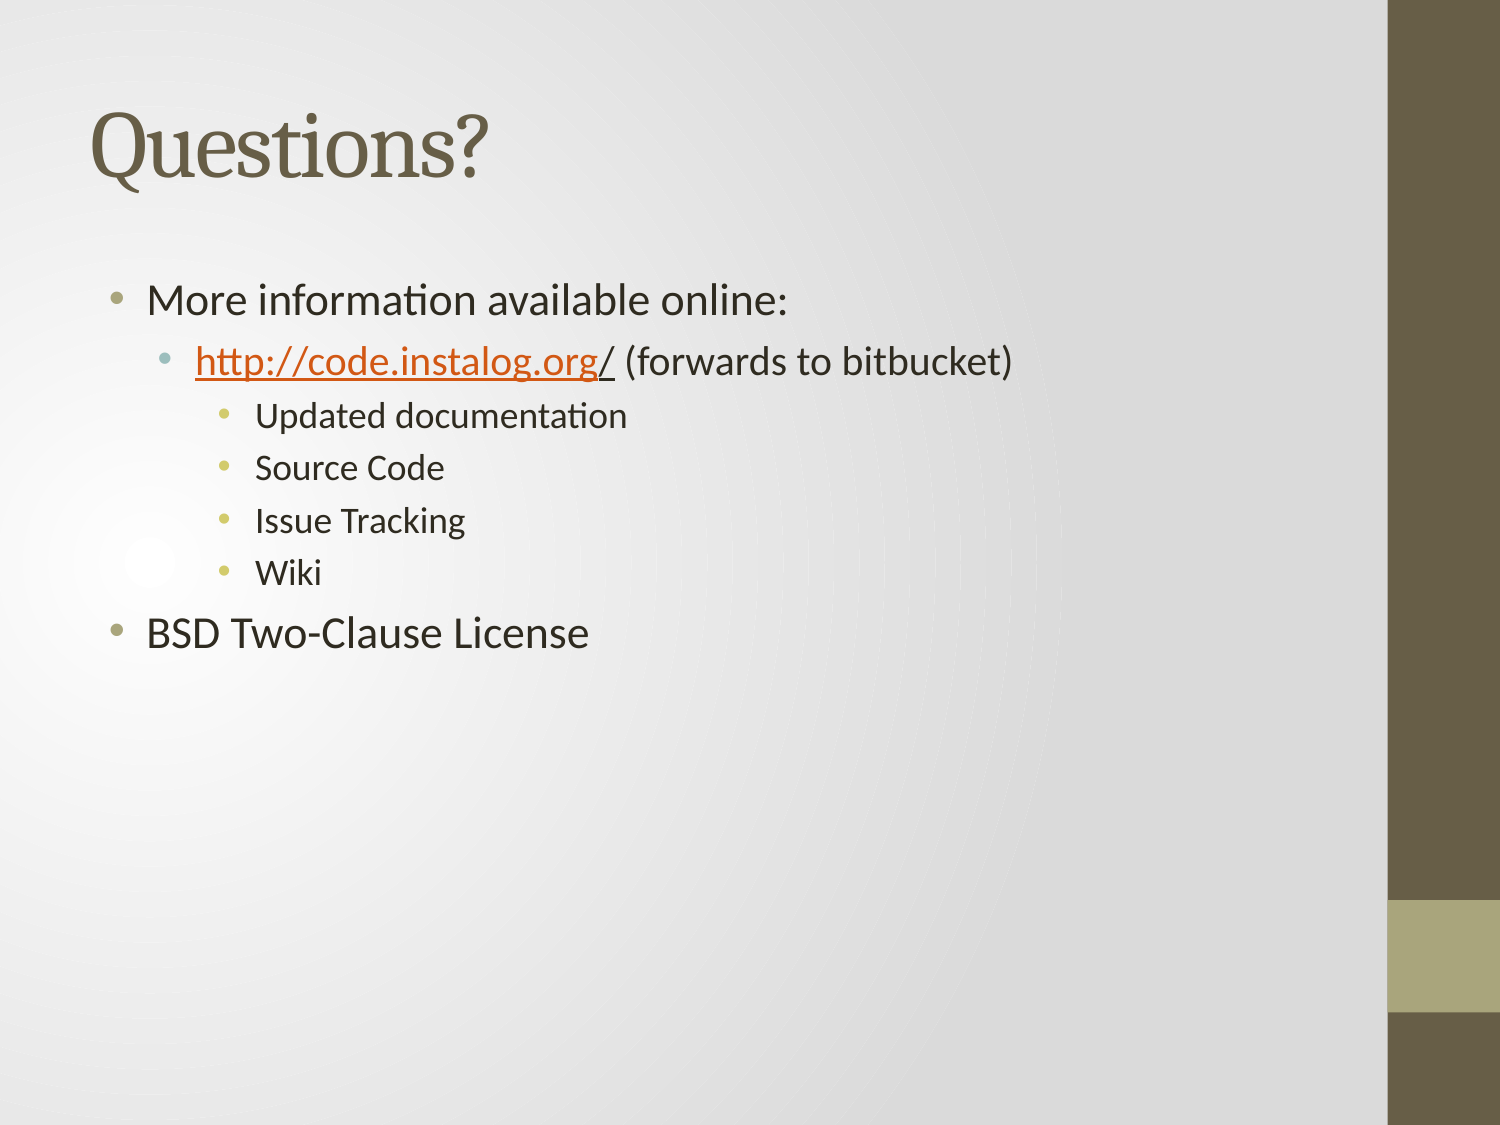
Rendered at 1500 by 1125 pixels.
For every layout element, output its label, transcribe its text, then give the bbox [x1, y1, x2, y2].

title Questions? [75, 45, 1325, 233]
list More information available online: http://code.instalog.org/ (forwards to bitbucket) Updated documentation Source Code Issue Tracking Wiki BSD Two-Clause License [75, 262, 1325, 1050]
